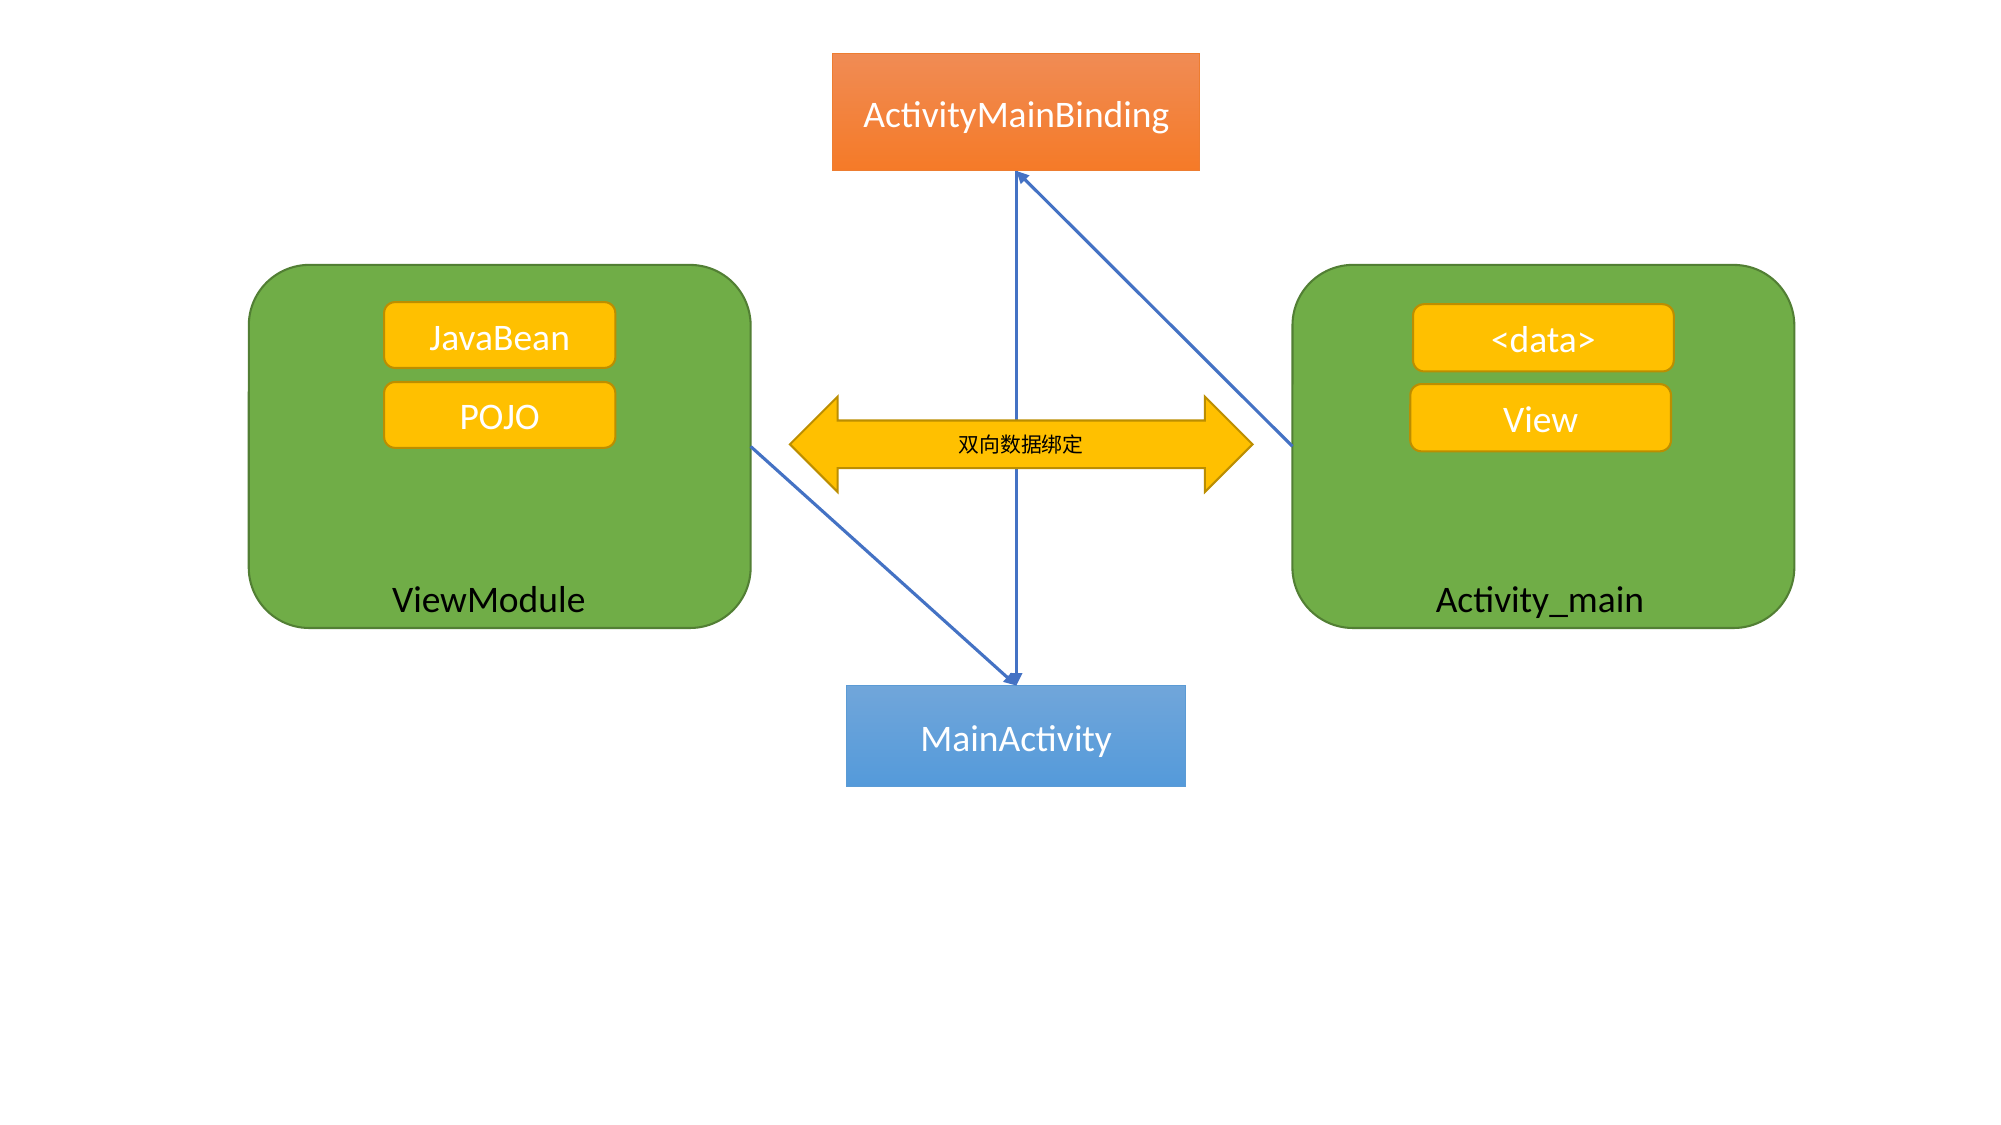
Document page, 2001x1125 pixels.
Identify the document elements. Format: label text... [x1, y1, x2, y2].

text_box POJO [383, 380, 617, 449]
text_box <data> [1411, 303, 1675, 373]
text_box MainActivity [846, 685, 1186, 787]
text_box 双向数据绑定 [1017, 447, 1252, 495]
text_box JavaBean [383, 301, 617, 370]
text_box [247, 263, 752, 630]
text_box [1291, 263, 1796, 630]
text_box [750, 446, 1017, 686]
text_box View [1409, 383, 1673, 453]
text_box Activity_main [1421, 567, 1666, 628]
text_box 双向数据绑定 [788, 394, 1016, 446]
text_box ActivityMainBinding [832, 53, 1200, 171]
text_box ViewModule [377, 567, 622, 628]
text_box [1017, 170, 1293, 447]
